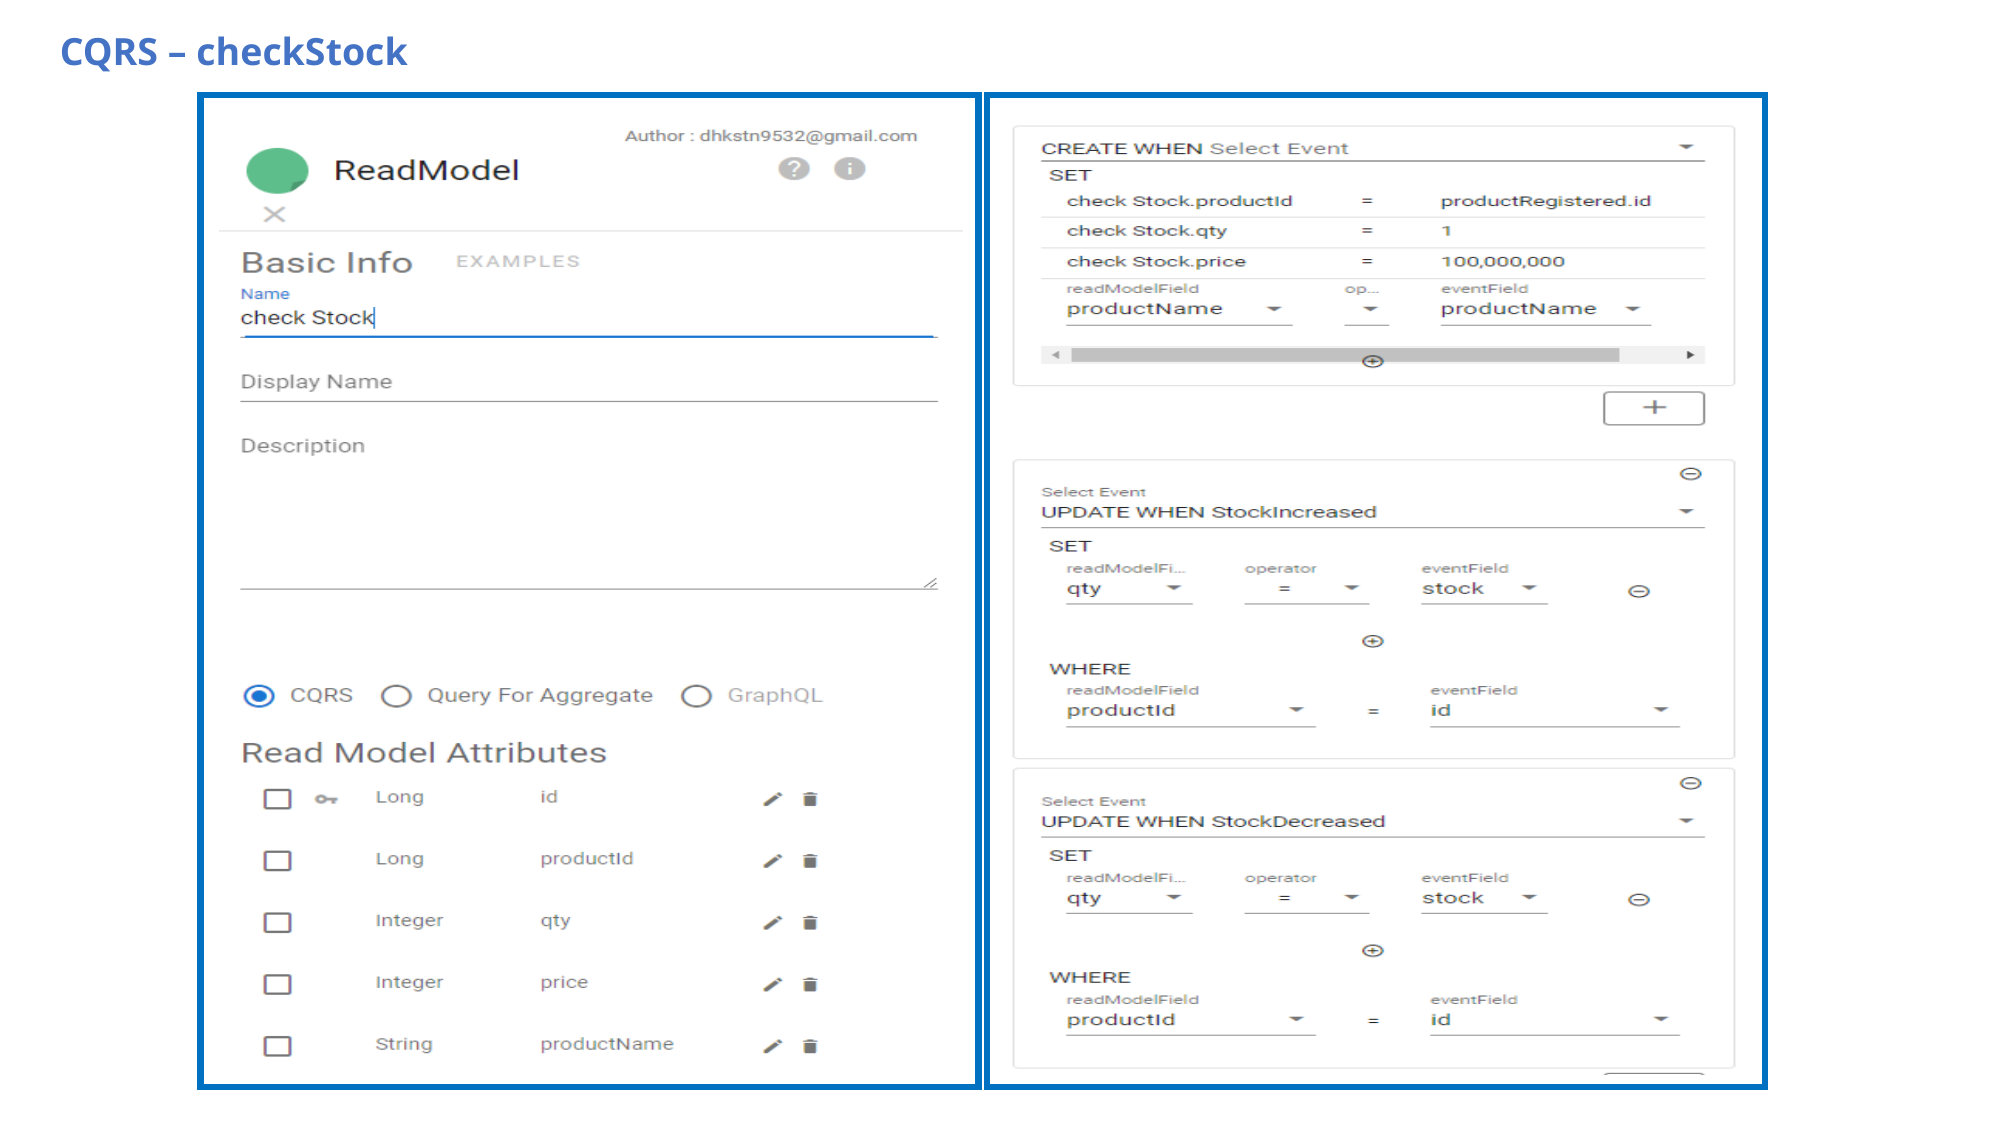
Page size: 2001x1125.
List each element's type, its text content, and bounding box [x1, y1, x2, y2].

text_box [986, 94, 1766, 1088]
text_box CQRS – checkStock [45, 20, 423, 80]
text_box [200, 94, 980, 1088]
picture [997, 116, 1750, 1075]
picture [219, 116, 963, 1075]
